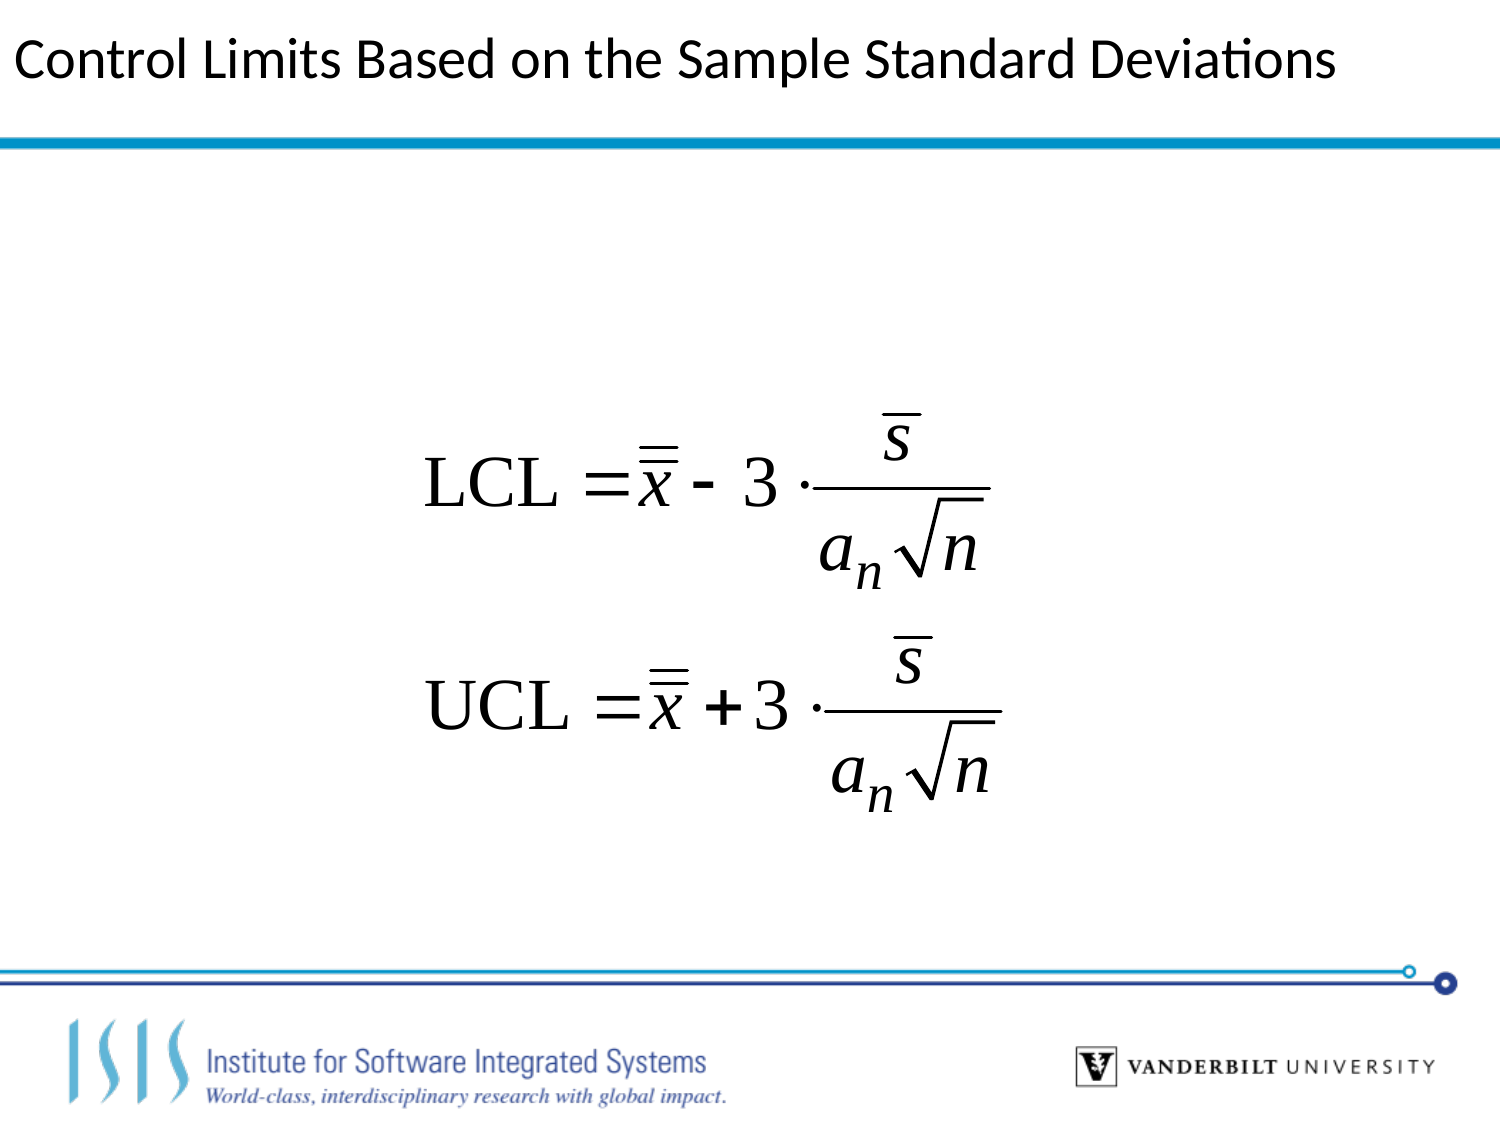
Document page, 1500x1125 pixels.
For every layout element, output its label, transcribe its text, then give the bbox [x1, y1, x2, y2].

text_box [412, 387, 1015, 830]
text_box Control Limits Based on the Sample Standard Deviations [0, 12, 1388, 98]
